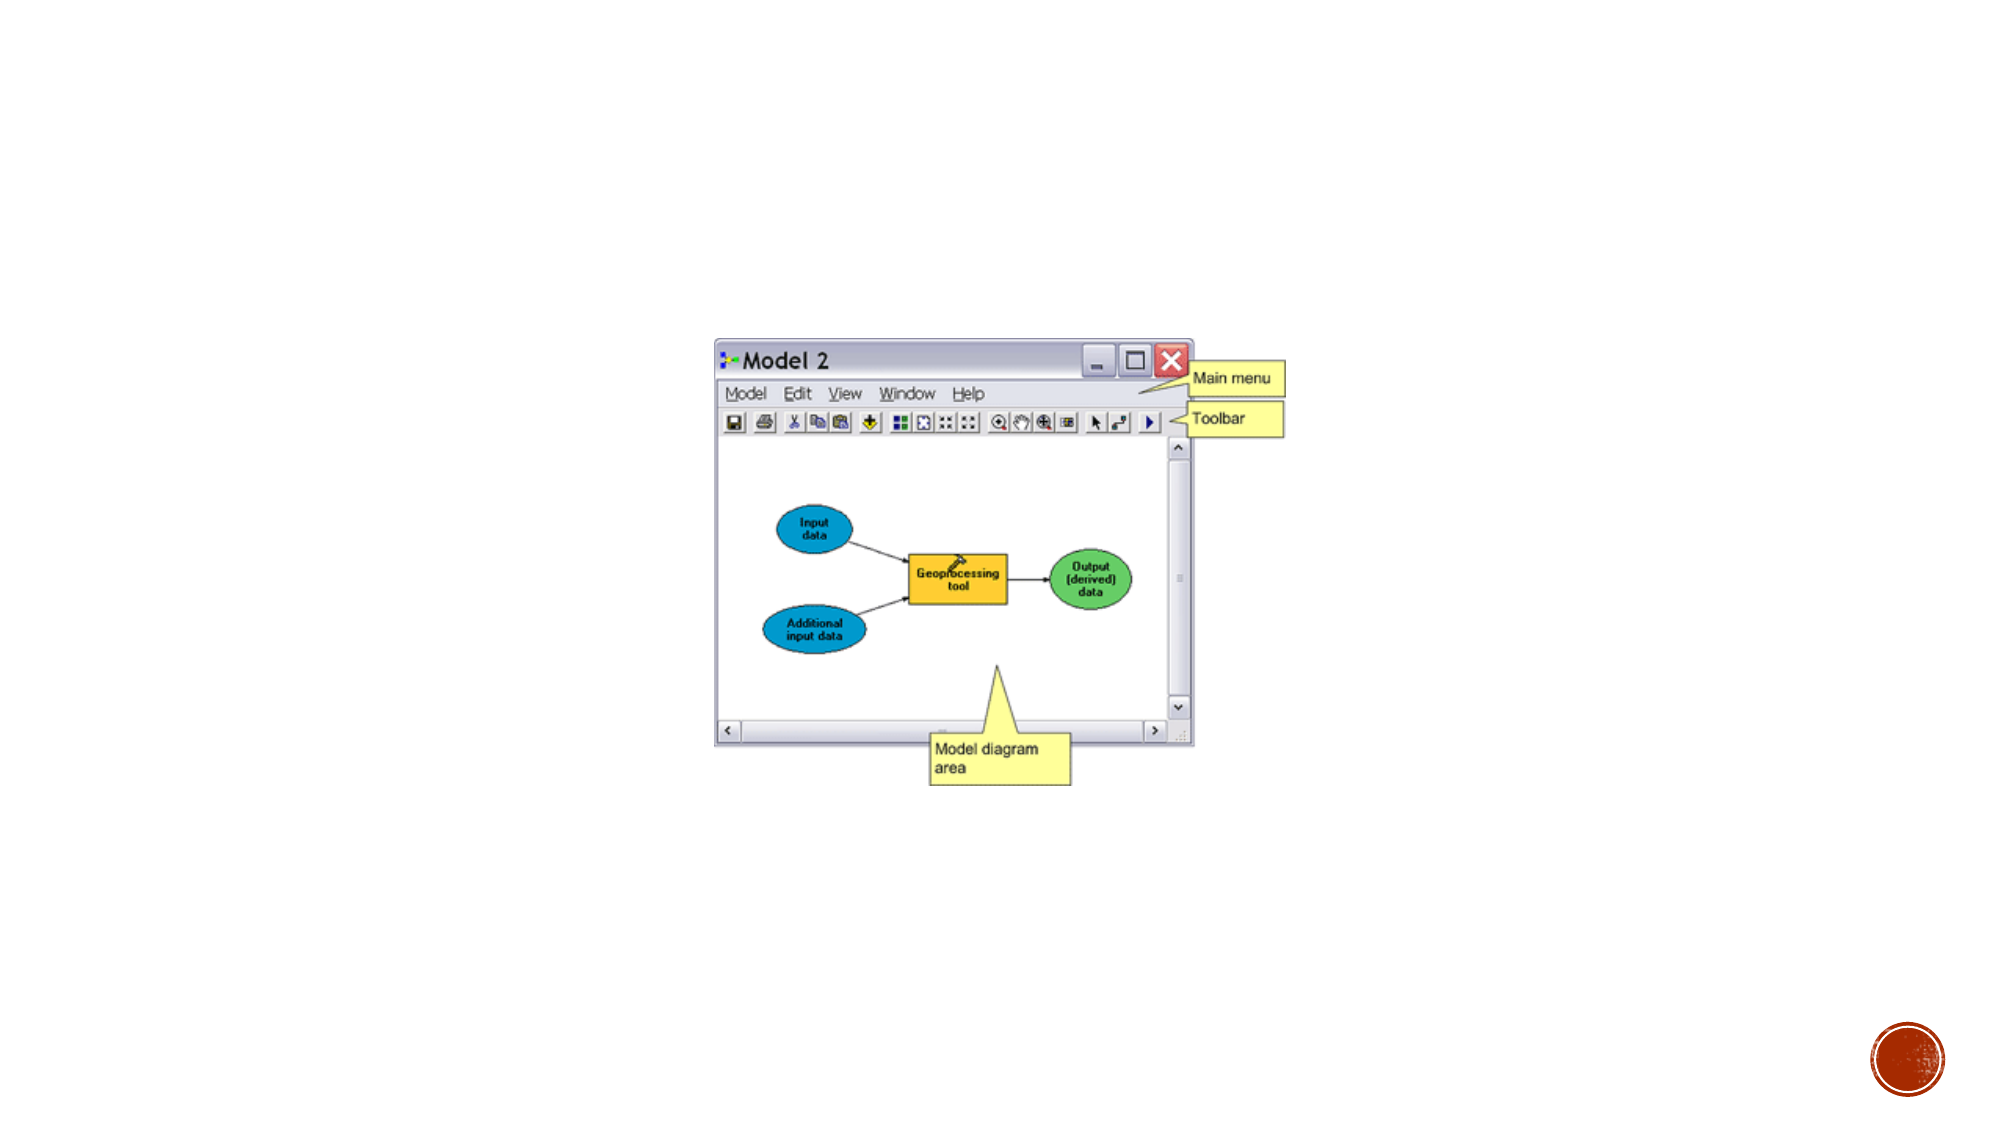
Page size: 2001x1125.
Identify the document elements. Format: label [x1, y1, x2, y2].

picture [714, 338, 1286, 786]
